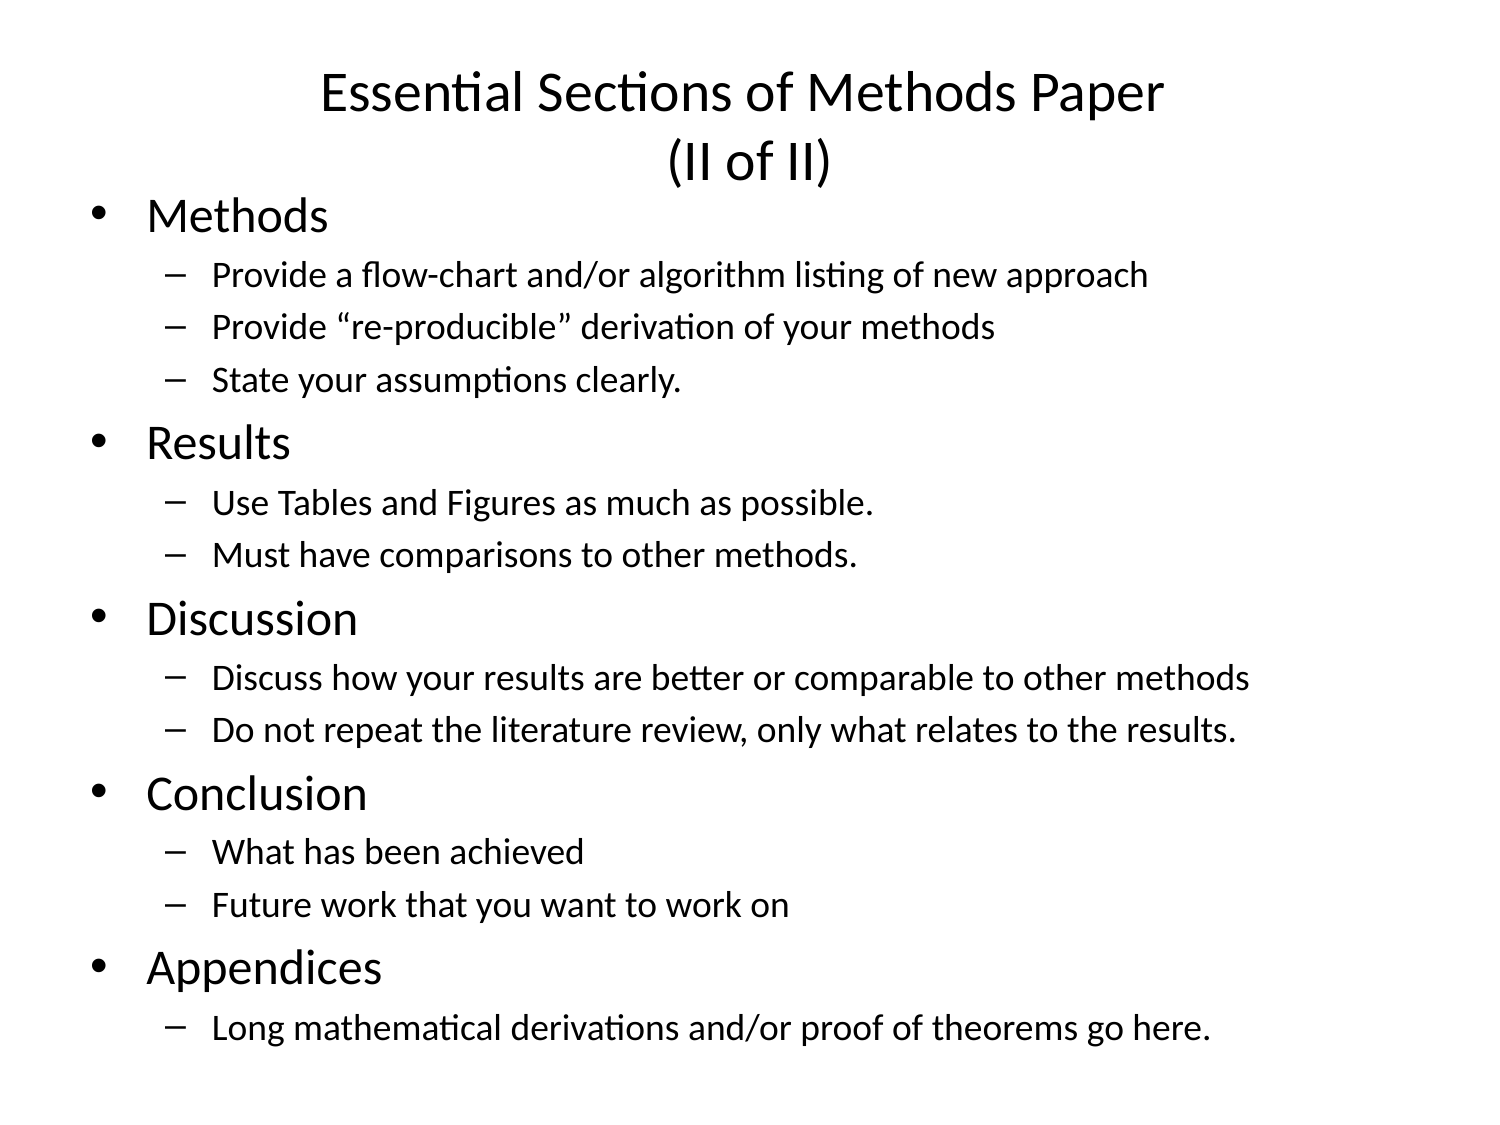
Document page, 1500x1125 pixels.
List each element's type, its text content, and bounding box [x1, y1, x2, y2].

title Essential Sections of Methods Paper (II of II) [0, 45, 1500, 200]
list Methods Provide a flow-chart and/or algorithm listing of new approach Provide “re-producible” derivation of your methods State your assumptions clearly. Results Use Tables and Figures as much as possible. Must have comparisons to other methods. Discussion Discuss how your results are better or comparable to other methods Do not repeat the literature review, only what relates to the results. Conclusion What has been achieved Future work that you want to work on Appendices Long mathematical derivations and/or proof of theorems go here. [75, 174, 1425, 1075]
